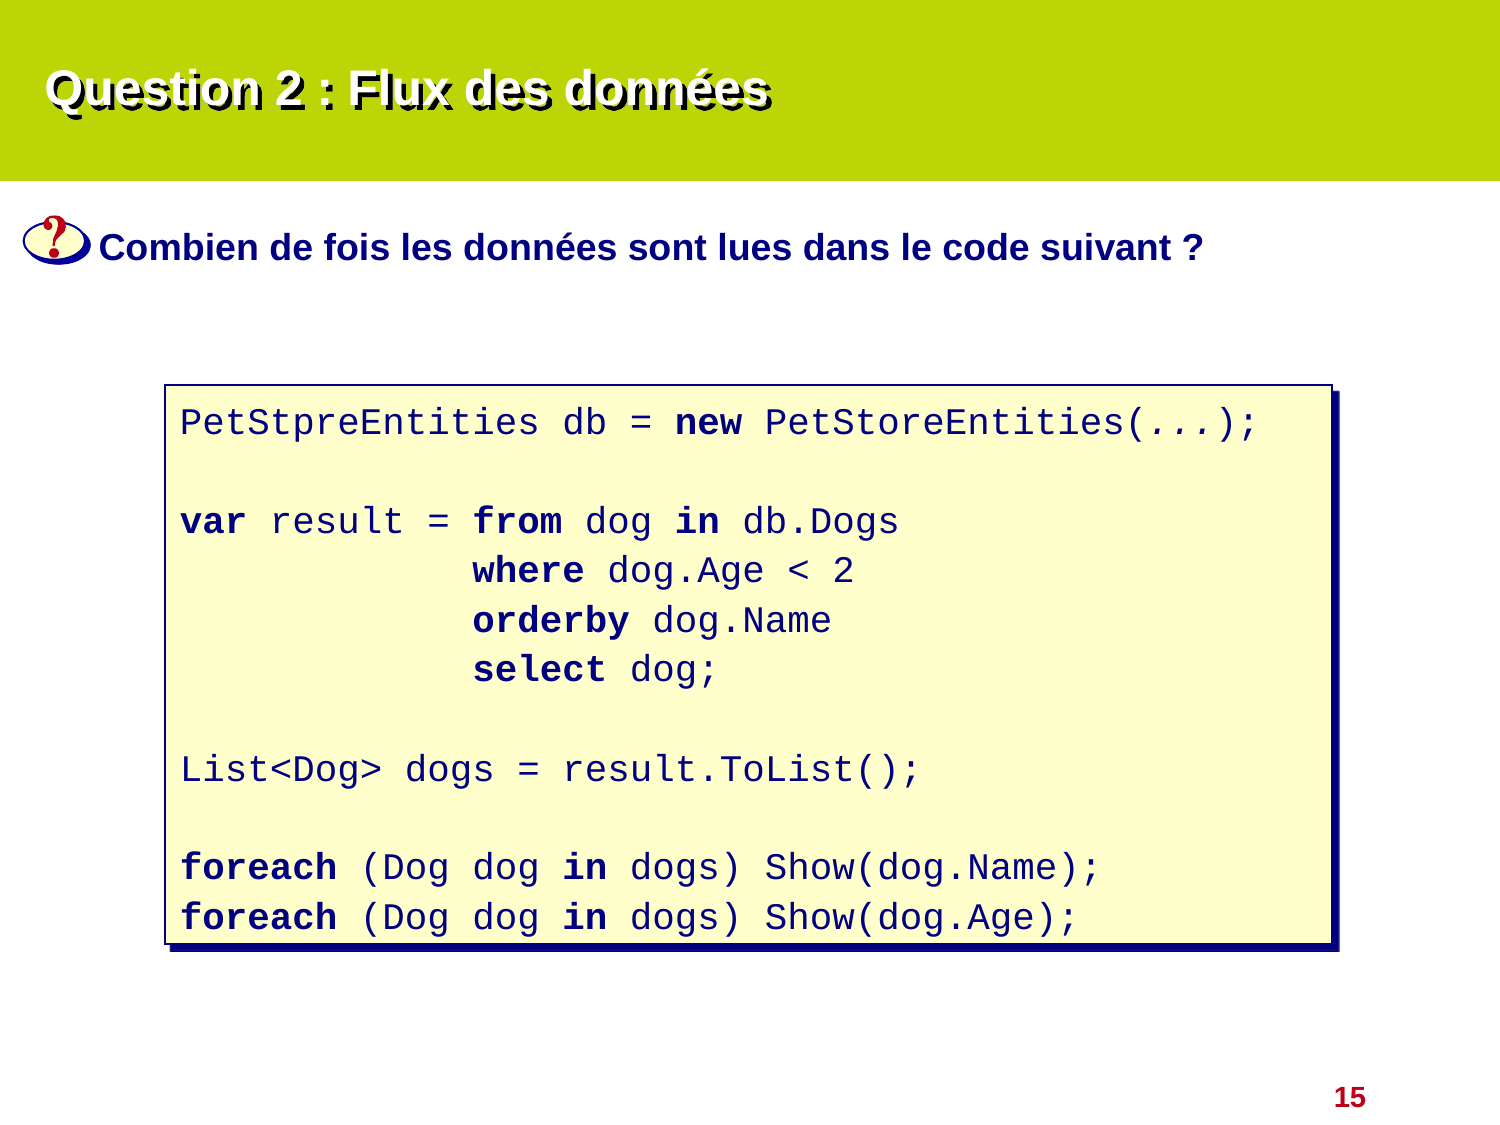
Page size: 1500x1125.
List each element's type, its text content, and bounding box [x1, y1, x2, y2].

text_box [23, 215, 86, 260]
text_box PetStpreEntities db = new PetStoreEntities(...); var result = from dog in db.Dogs where dog.Age < 2 orderby dog.Name select dog; List<Dog> dogs = result.ToList(); foreach (Dog dog in dogs) Show(dog.Name); foreach (Dog dog in dogs) Show(dog.Age); [164, 384, 1333, 945]
list Combien de fois les données sont lues dans le code suivant ? [45, 215, 1457, 343]
title Question 2 : Flux des données [29, 26, 1308, 146]
